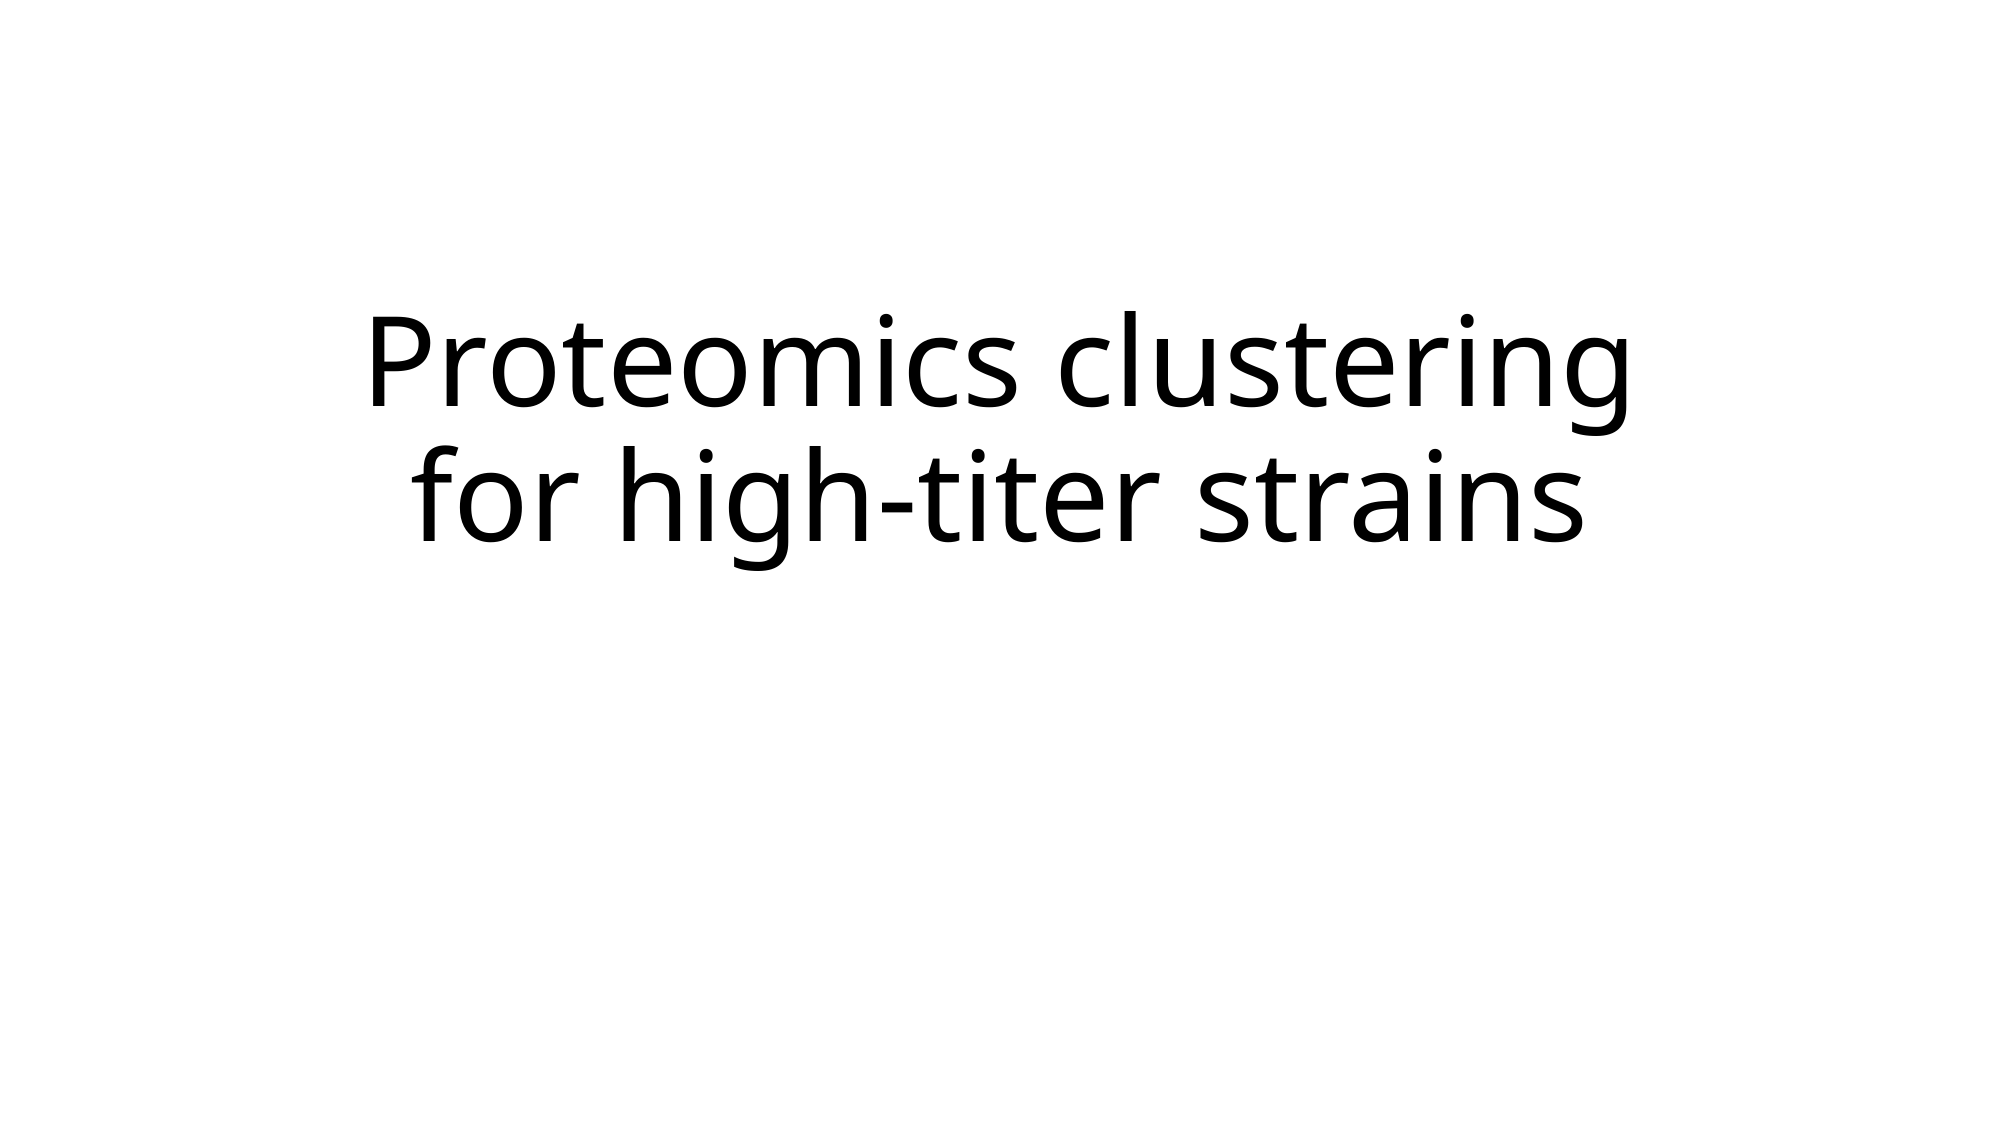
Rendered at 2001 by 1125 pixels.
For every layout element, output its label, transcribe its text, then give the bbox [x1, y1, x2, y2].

title Proteomics clustering for high-titer strains [249, 184, 1750, 576]
